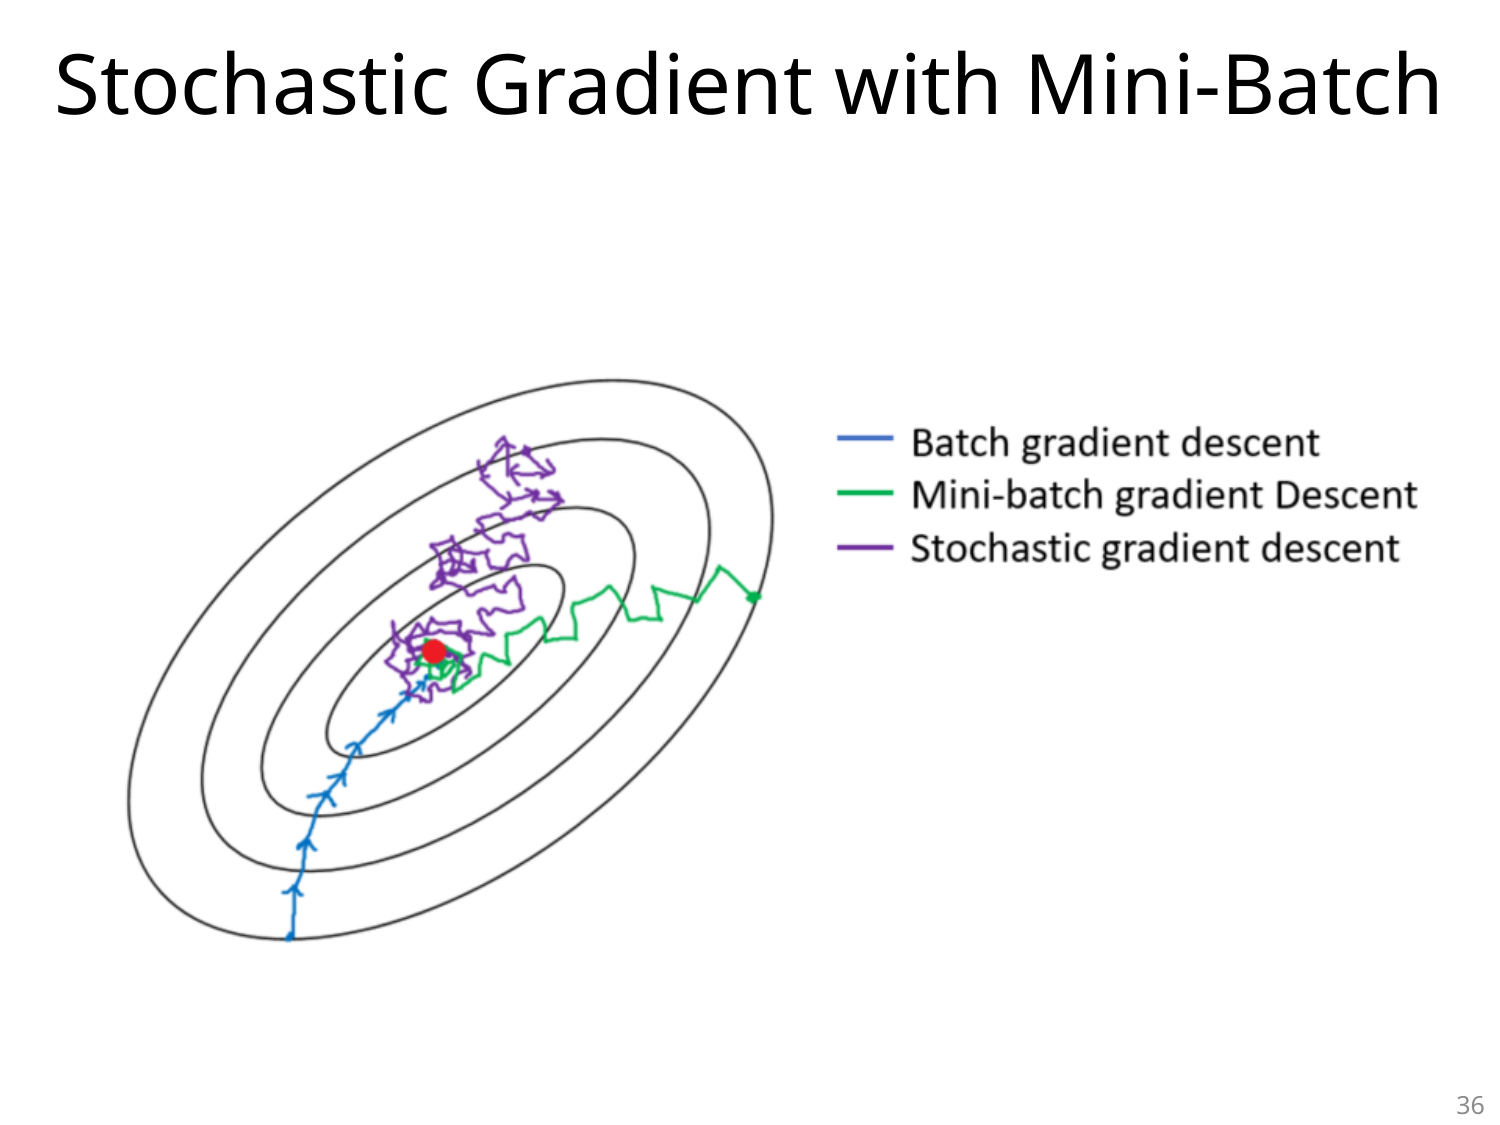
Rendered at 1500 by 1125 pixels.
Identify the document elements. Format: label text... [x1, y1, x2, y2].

slide_number 36 [1149, 1087, 1500, 1125]
title Stochastic Gradient with Mini-Batch [0, 0, 1500, 163]
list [40, 291, 1460, 996]
